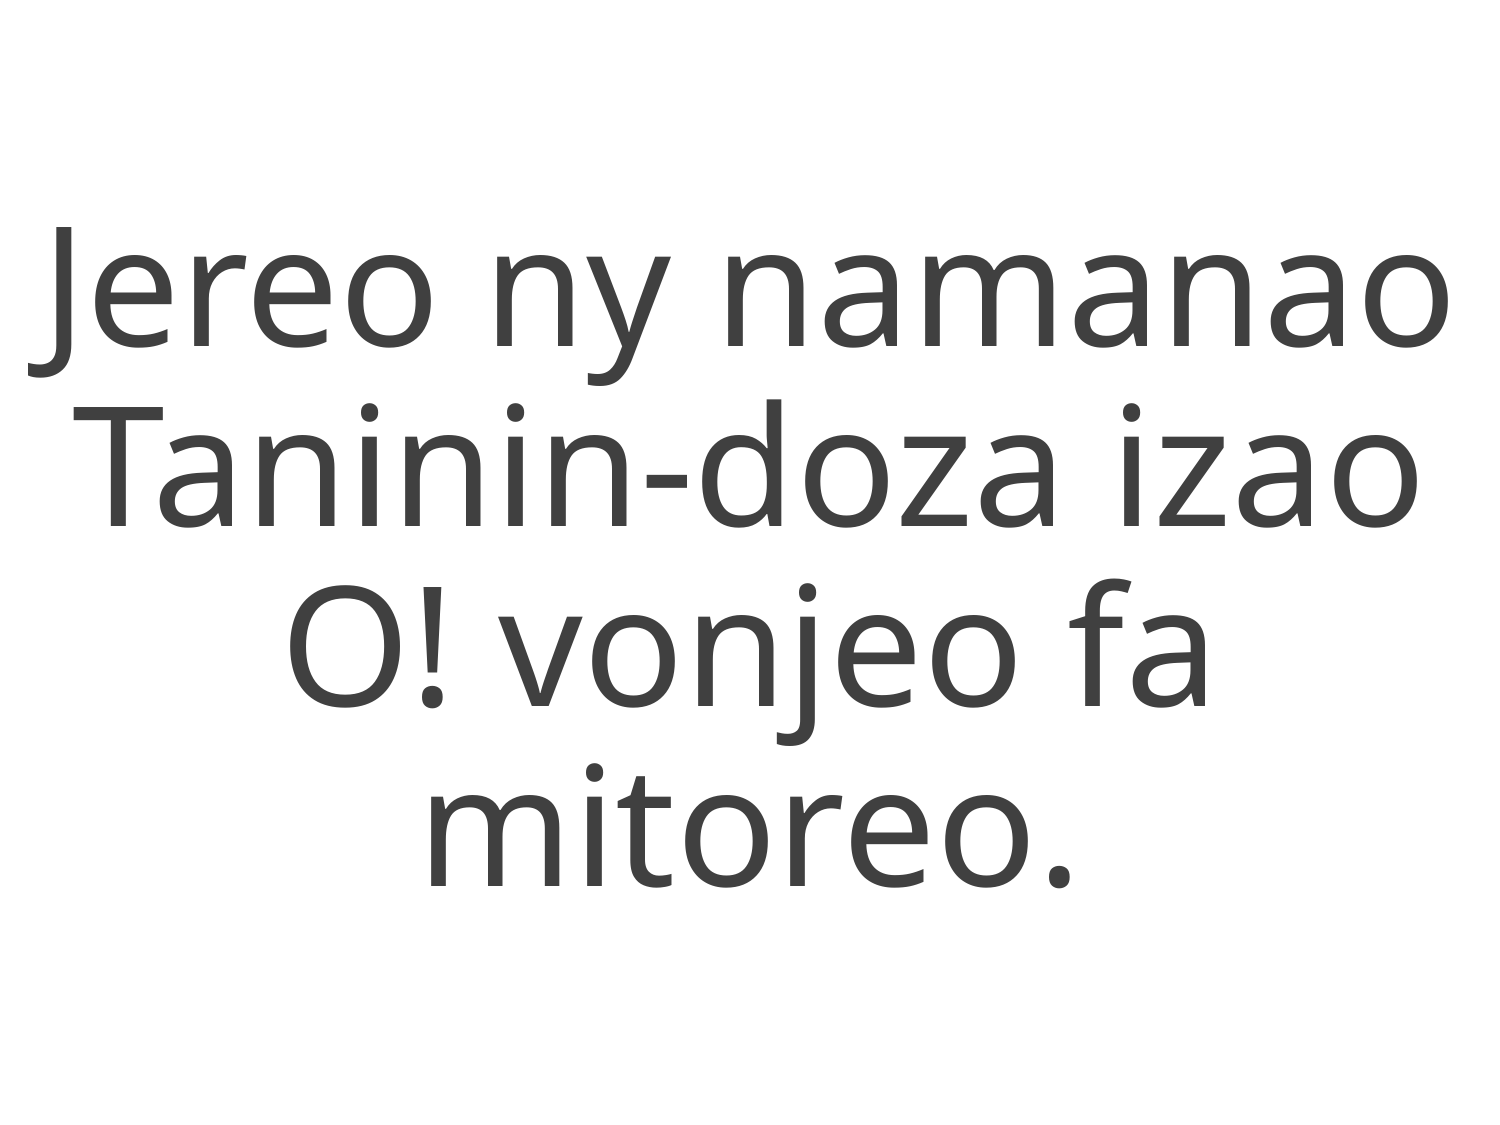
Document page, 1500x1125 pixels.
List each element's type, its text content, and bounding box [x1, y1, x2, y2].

title Jereo ny namanao Taninin-doza izao O! vonjeo fa mitoreo. [0, 453, 1500, 672]
